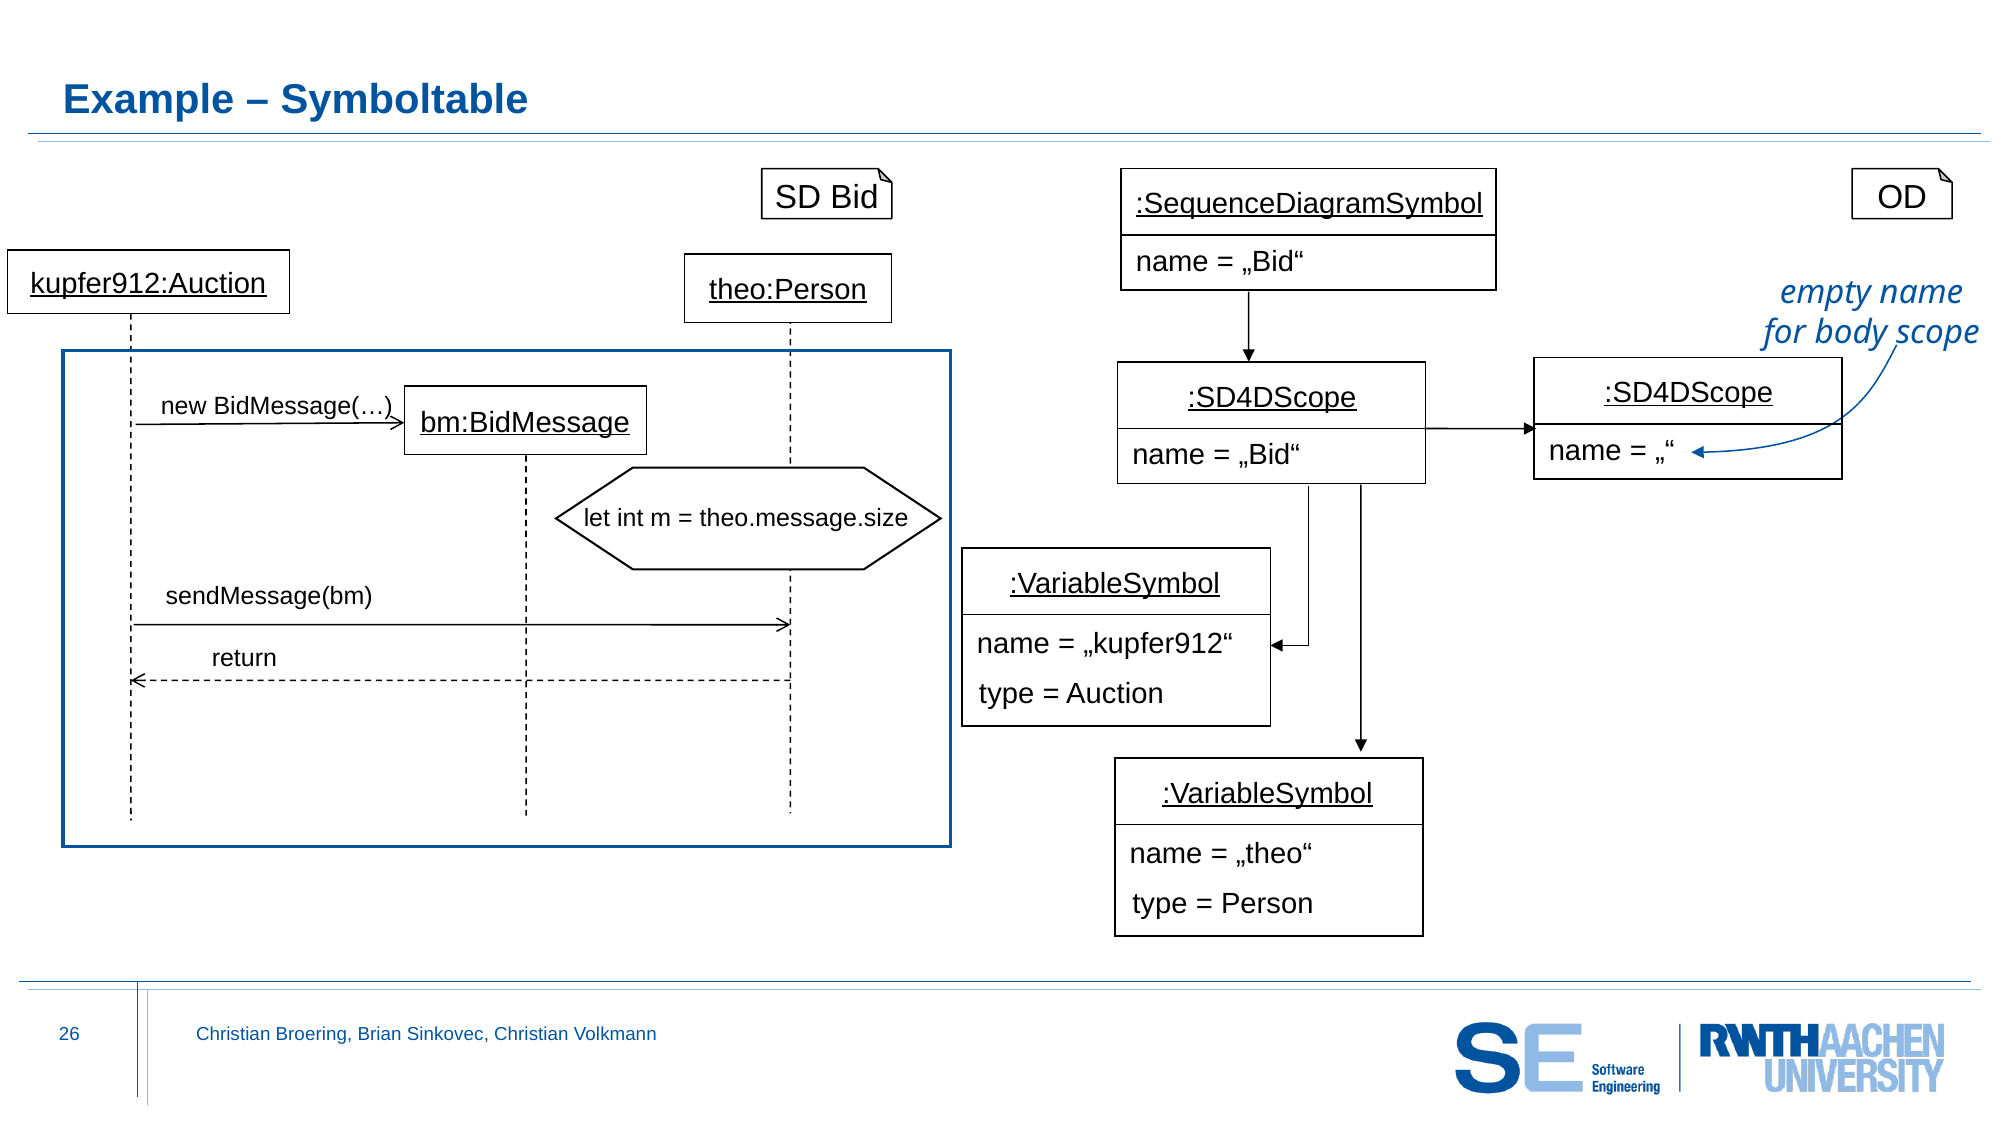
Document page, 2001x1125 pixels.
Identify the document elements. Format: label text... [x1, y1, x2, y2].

text_box SD Bid [761, 168, 892, 219]
text_box [1440, 422, 1533, 435]
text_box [1114, 758, 1437, 936]
text_box empty name for body scope [1748, 263, 1995, 358]
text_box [1209, 546, 1369, 585]
text_box [1856, 344, 1897, 407]
picture [1435, 990, 1964, 1125]
text_box theo:Person [684, 253, 892, 323]
text_box kupfer912:Auction [7, 249, 290, 314]
text_box [1242, 291, 1255, 362]
title Example – Symboltable [63, 33, 1947, 123]
text_box [62, 349, 951, 848]
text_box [1533, 357, 1856, 480]
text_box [1117, 362, 1440, 484]
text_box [1078, 168, 1541, 291]
text_box OD [1852, 168, 1953, 219]
text_box [1354, 585, 1368, 752]
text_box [555, 467, 941, 570]
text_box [962, 548, 1285, 726]
